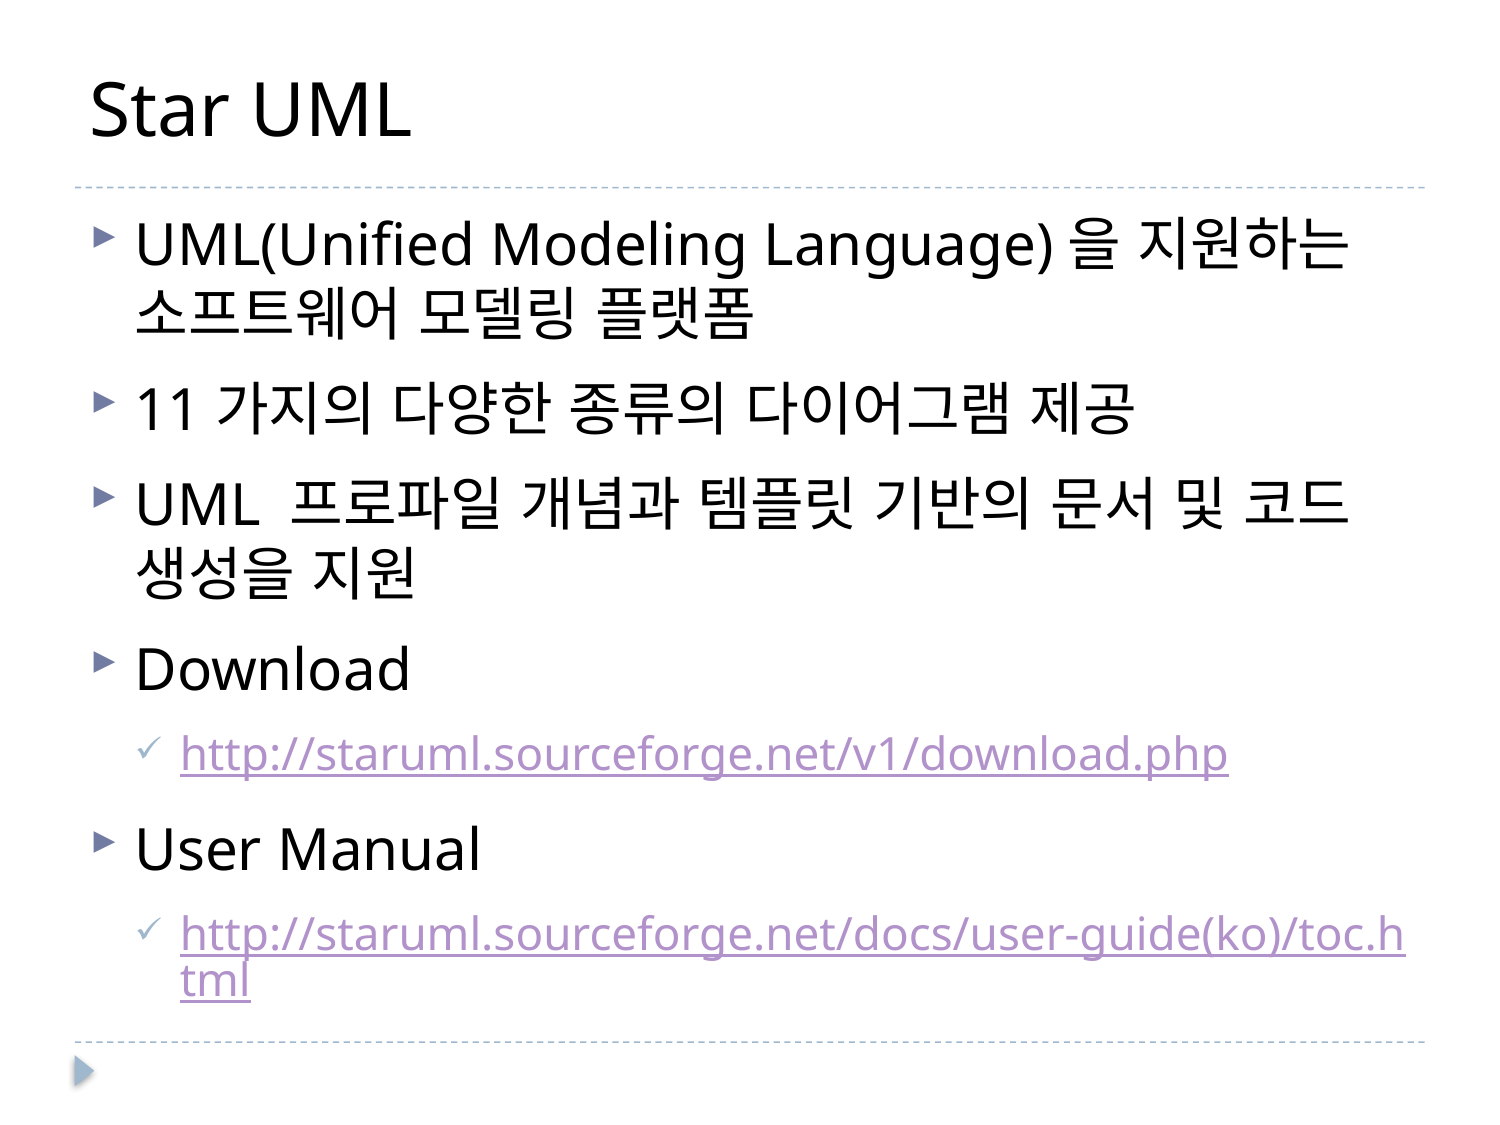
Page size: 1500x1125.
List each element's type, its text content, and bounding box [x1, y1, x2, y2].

list UML(Unified Modeling Language)을 지원하는 소프트웨어 모델링 플랫폼 11가지의 다양한 종류의 다이어그램 제공 UML 프로파일 개념과 템플릿 기반의 문서 및 코드 생성을 지원 Download http://staruml.sourceforge.net/v1/download.php User Manual http://staruml.sourceforge.net/docs/user-guide(ko)/toc.html [75, 200, 1425, 1010]
title Star UML [75, 24, 1425, 188]
